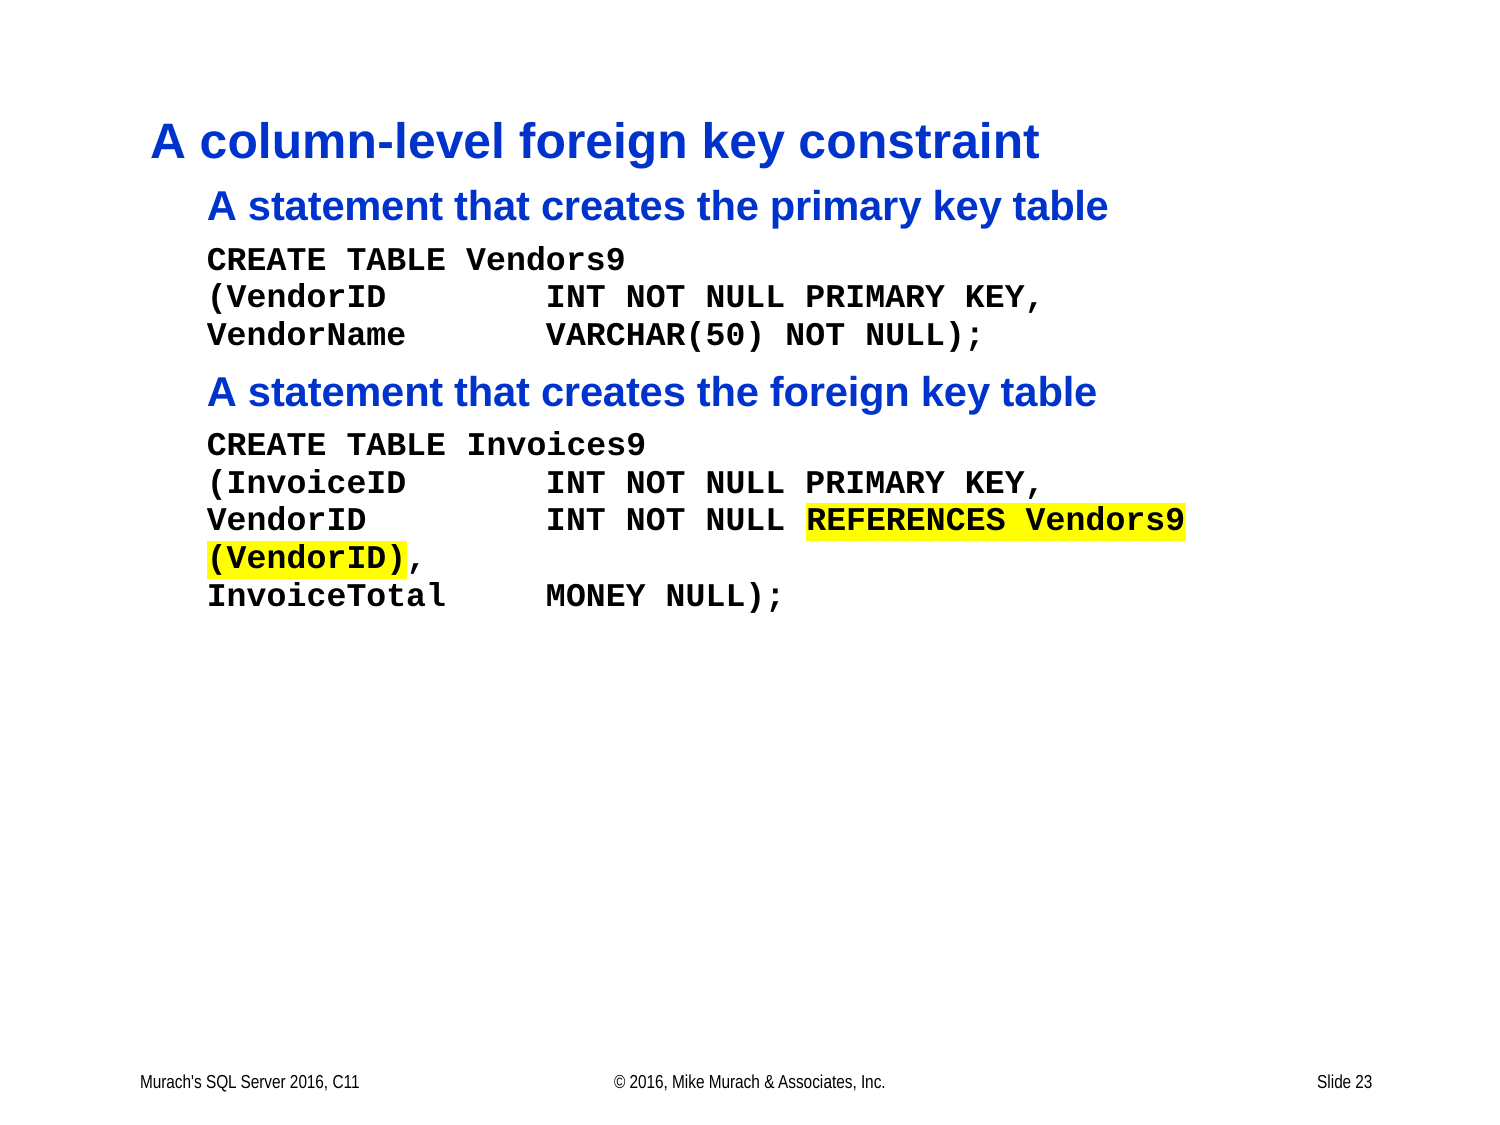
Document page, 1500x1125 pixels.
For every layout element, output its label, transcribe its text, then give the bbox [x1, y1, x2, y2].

slide_number Slide 23 [1074, 1024, 1388, 1101]
slide_number Murach's SQL Server 2016, C11 [124, 1024, 451, 1101]
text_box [149, 112, 1347, 659]
footer © 2016, Mike Murach & Associates, Inc. [474, 1024, 1026, 1101]
